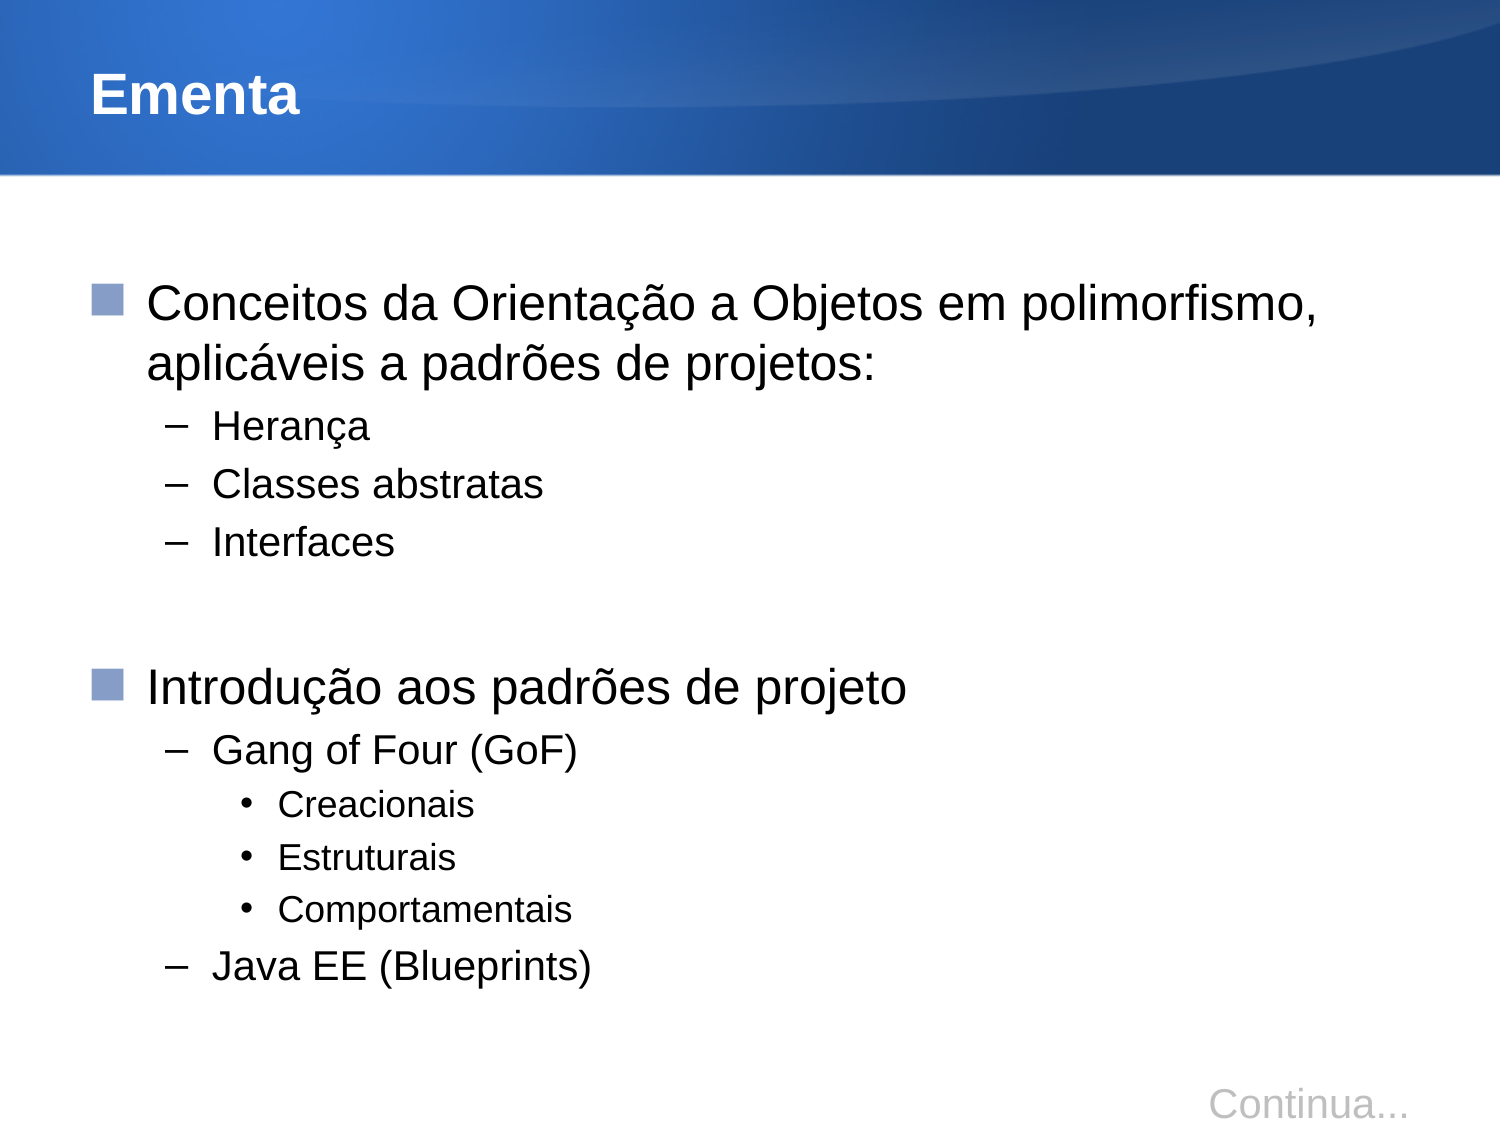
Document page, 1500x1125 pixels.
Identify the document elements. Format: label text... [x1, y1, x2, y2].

title Ementa [74, 32, 1426, 150]
list Conceitos da Orientação a Objetos em polimorfismo, aplicáveis a padrões de projetos: Herança Classes abstratas Interfaces Introdução aos padrões de projeto Gang of Four (GoF) Creacionais Estruturais Comportamentais Java EE (Blueprints) Continua... [74, 262, 1426, 1006]
picture [0, 0, 1500, 1125]
